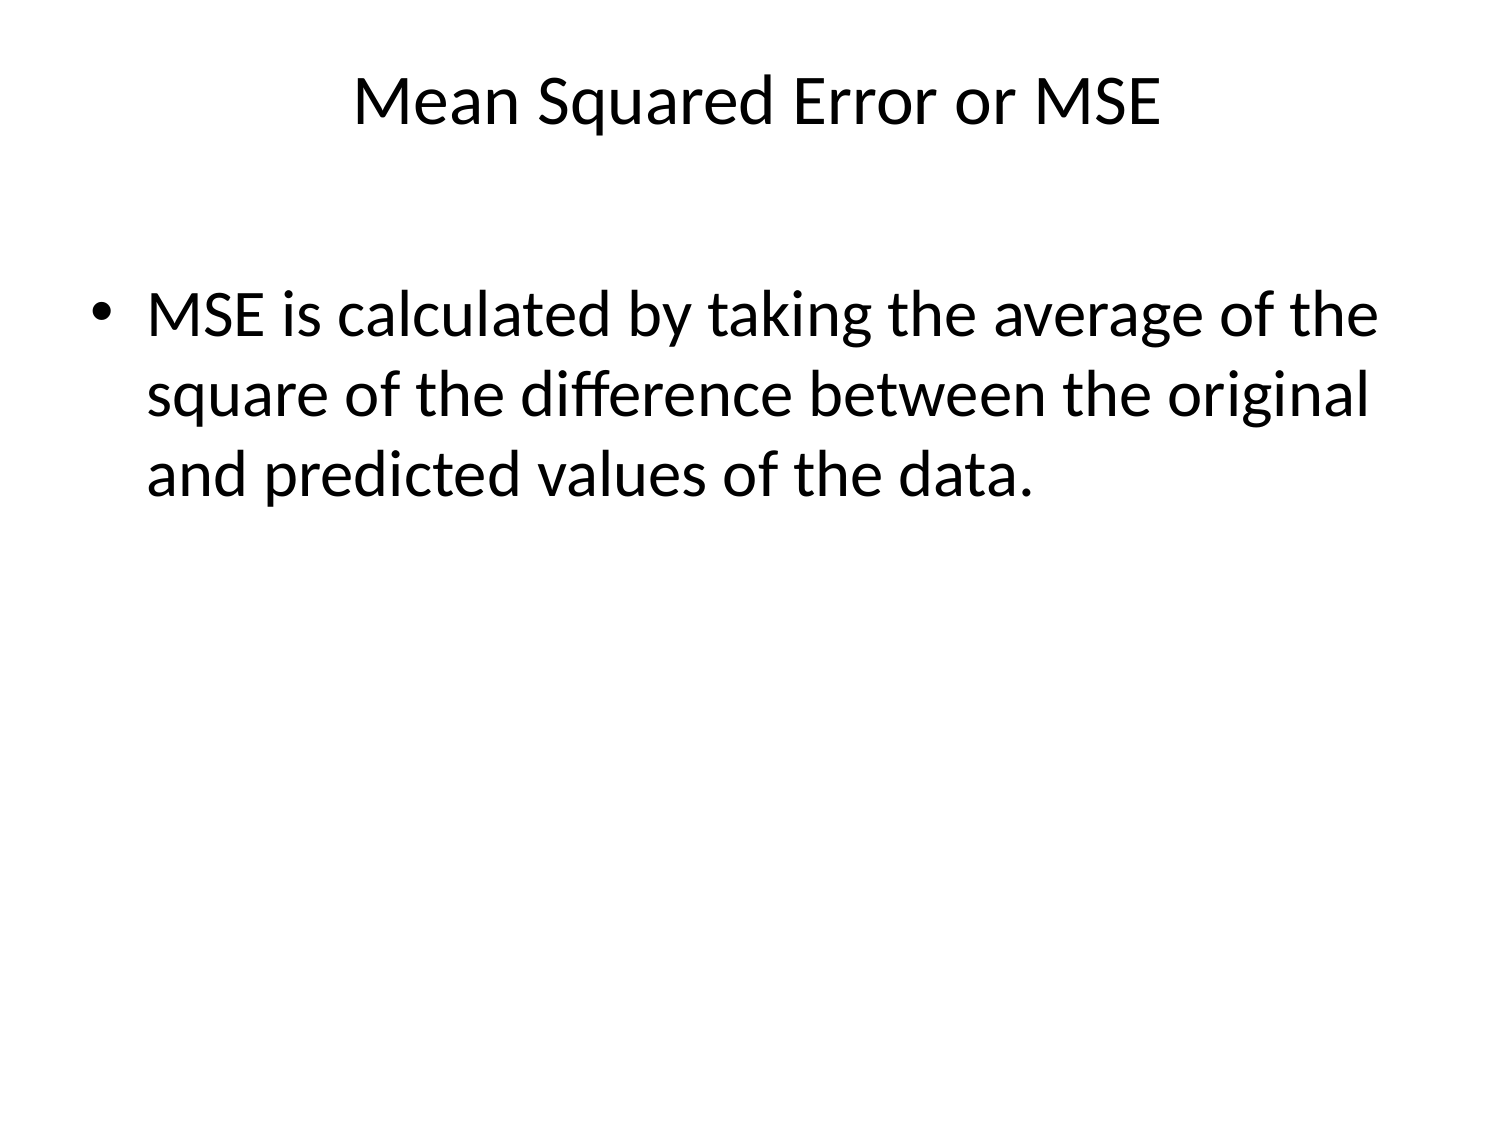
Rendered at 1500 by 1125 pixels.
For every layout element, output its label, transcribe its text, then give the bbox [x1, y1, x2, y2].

list MSE is calculated by taking the average of the square of the difference between the original and predicted values of the data. [75, 262, 1425, 1005]
title Mean Squared Error or MSE [75, 45, 1425, 233]
